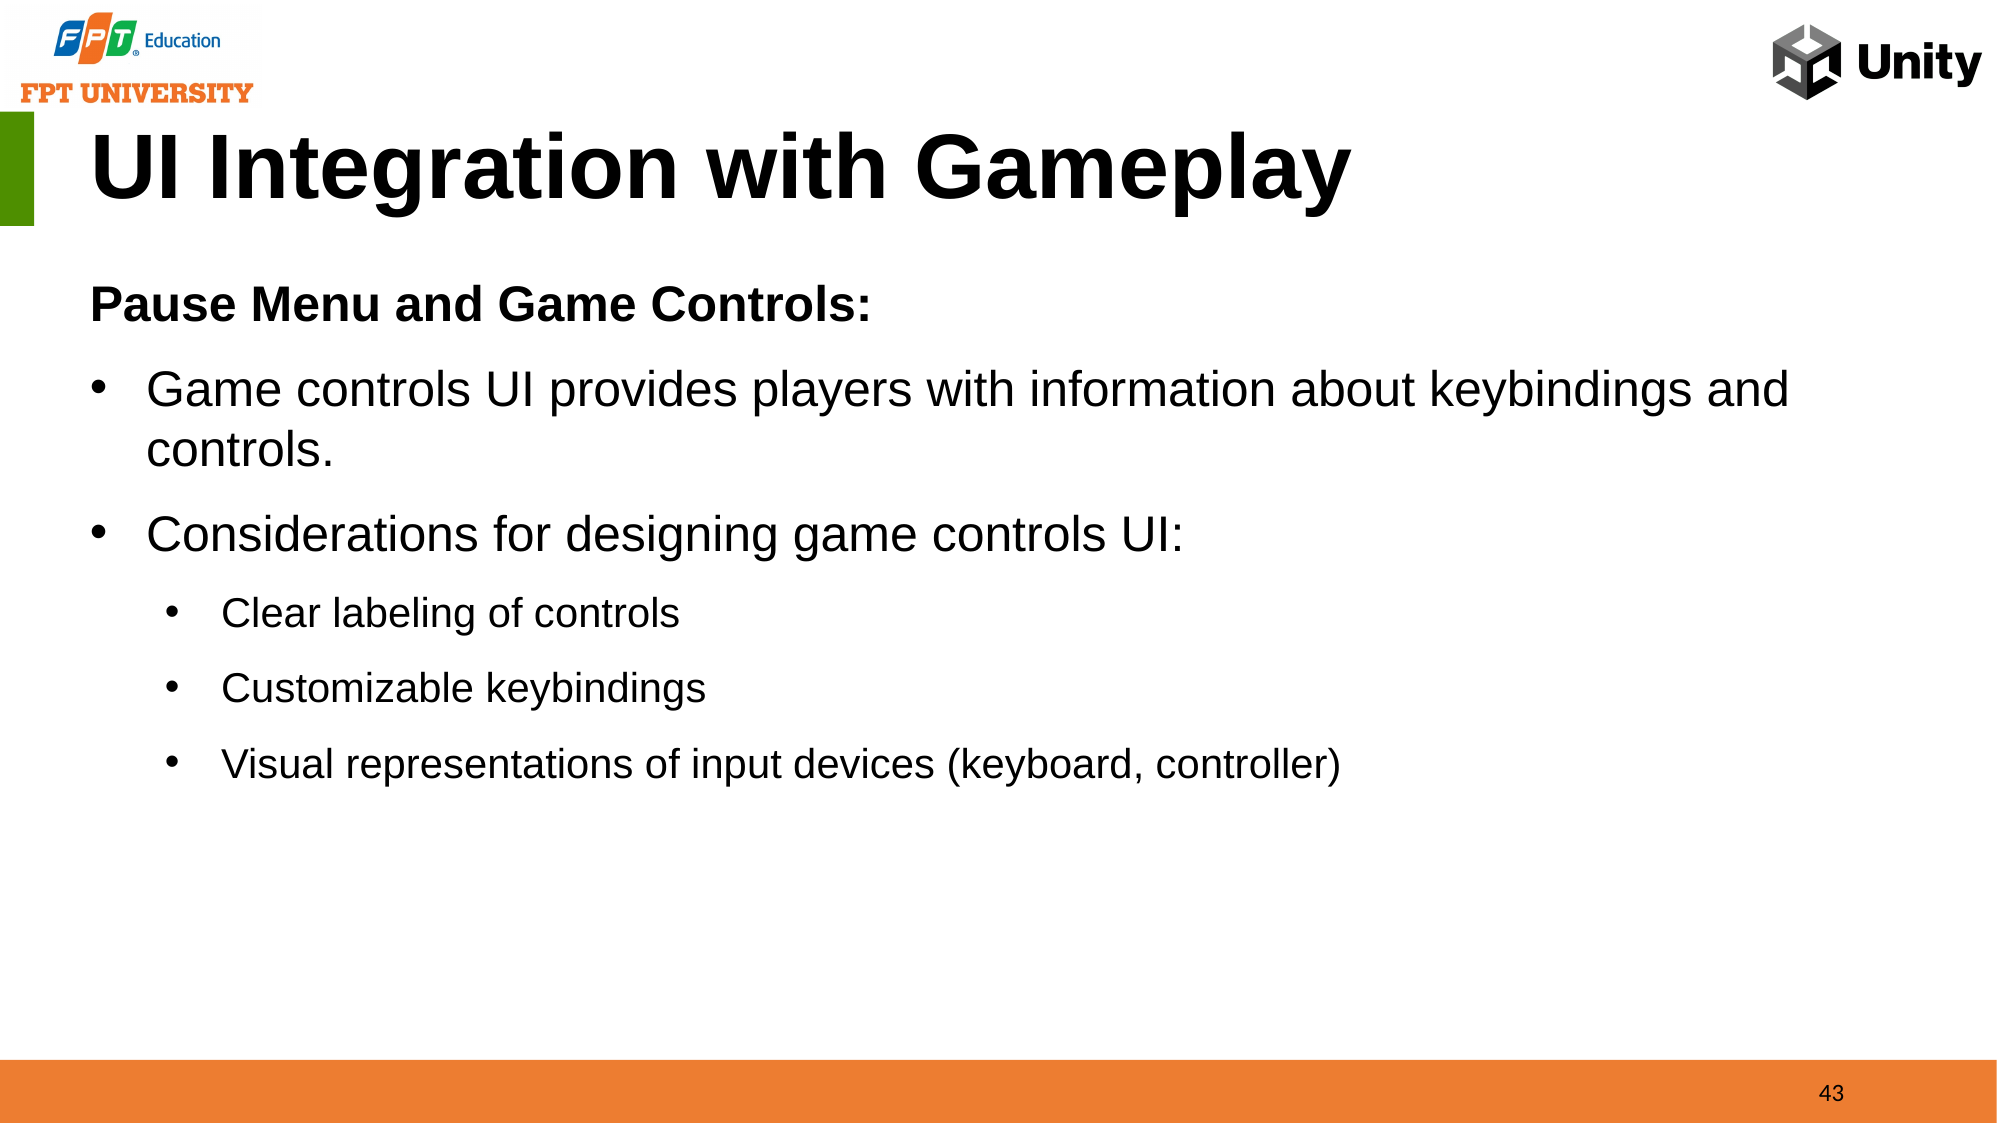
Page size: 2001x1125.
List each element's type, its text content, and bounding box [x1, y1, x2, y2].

text_box [31, 238, 1807, 965]
slide_number 43 [1412, 1063, 1860, 1121]
text_box UI Integration with Gameplay [37, 111, 1974, 226]
picture [1765, 0, 1991, 125]
text_box Pause Menu and Game Controls: Game controls UI provides players with information about keybindings and controls. Considerations for designing game controls UI: Clear labeling of controls Customizable keybindings Visual representations of input devices (keyboard, controller) [74, 263, 1938, 1052]
picture [4, 4, 262, 108]
